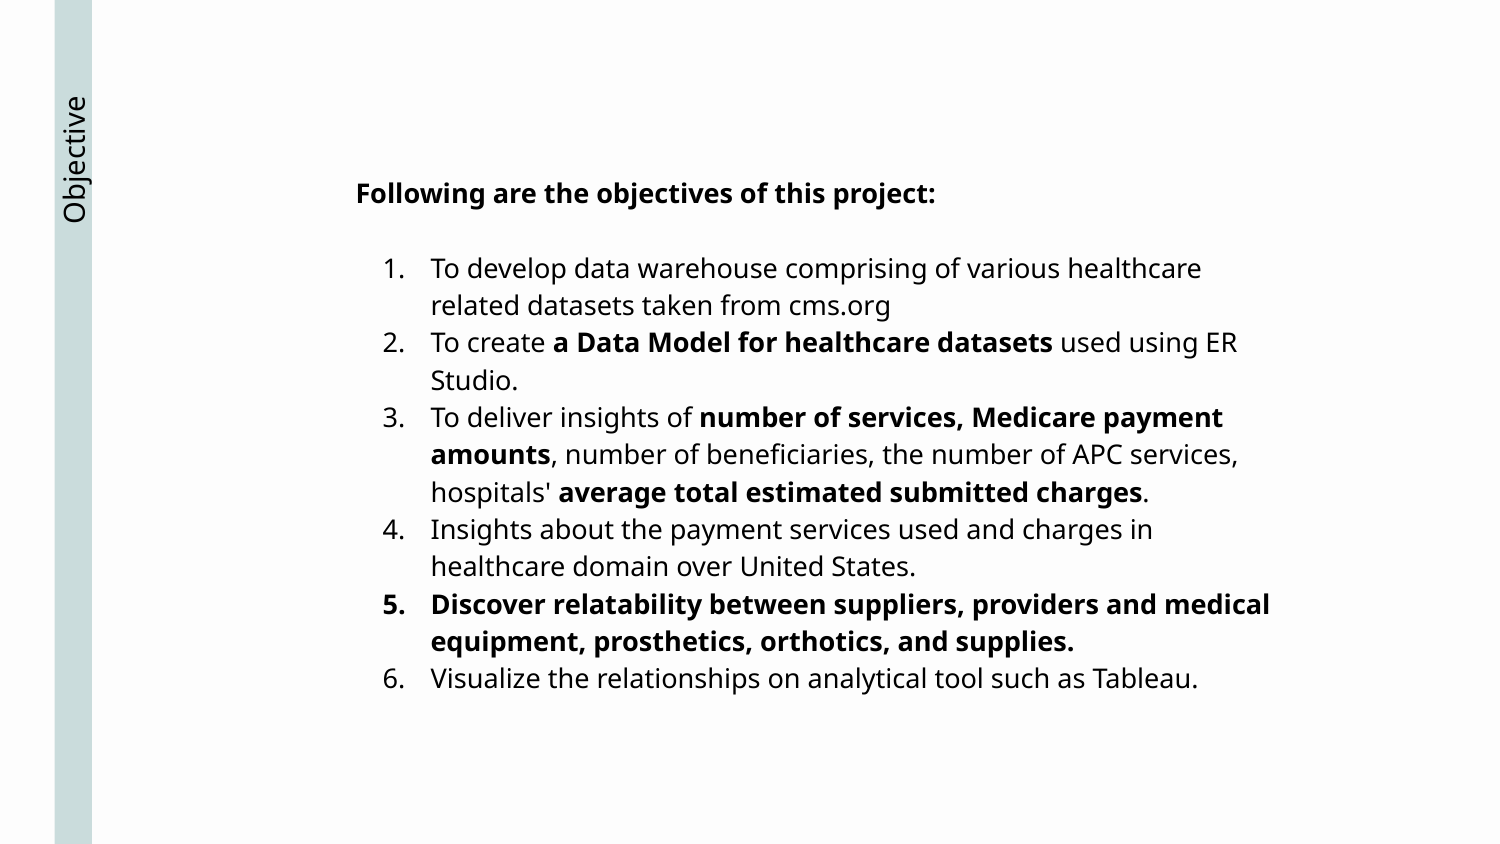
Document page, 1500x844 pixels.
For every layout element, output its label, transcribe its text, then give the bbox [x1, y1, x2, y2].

title Objective [56, 81, 91, 788]
list Following are the objectives of this project: To develop data warehouse comprising of various healthcare related datasets taken from cms.org To create a Data Model for healthcare datasets used using ER Studio. To deliver insights of number of services, Medicare payment amounts, number of beneficiaries, the number of APC services, hospitals' average total estimated submitted charges. Insights about the payment services used and charges in healthcare domain over United States. Discover relatability between suppliers, providers and medical equipment, prosthetics, orthotics, and supplies. Visualize the relationships on analytical tool such as Tableau. [340, 156, 1308, 716]
